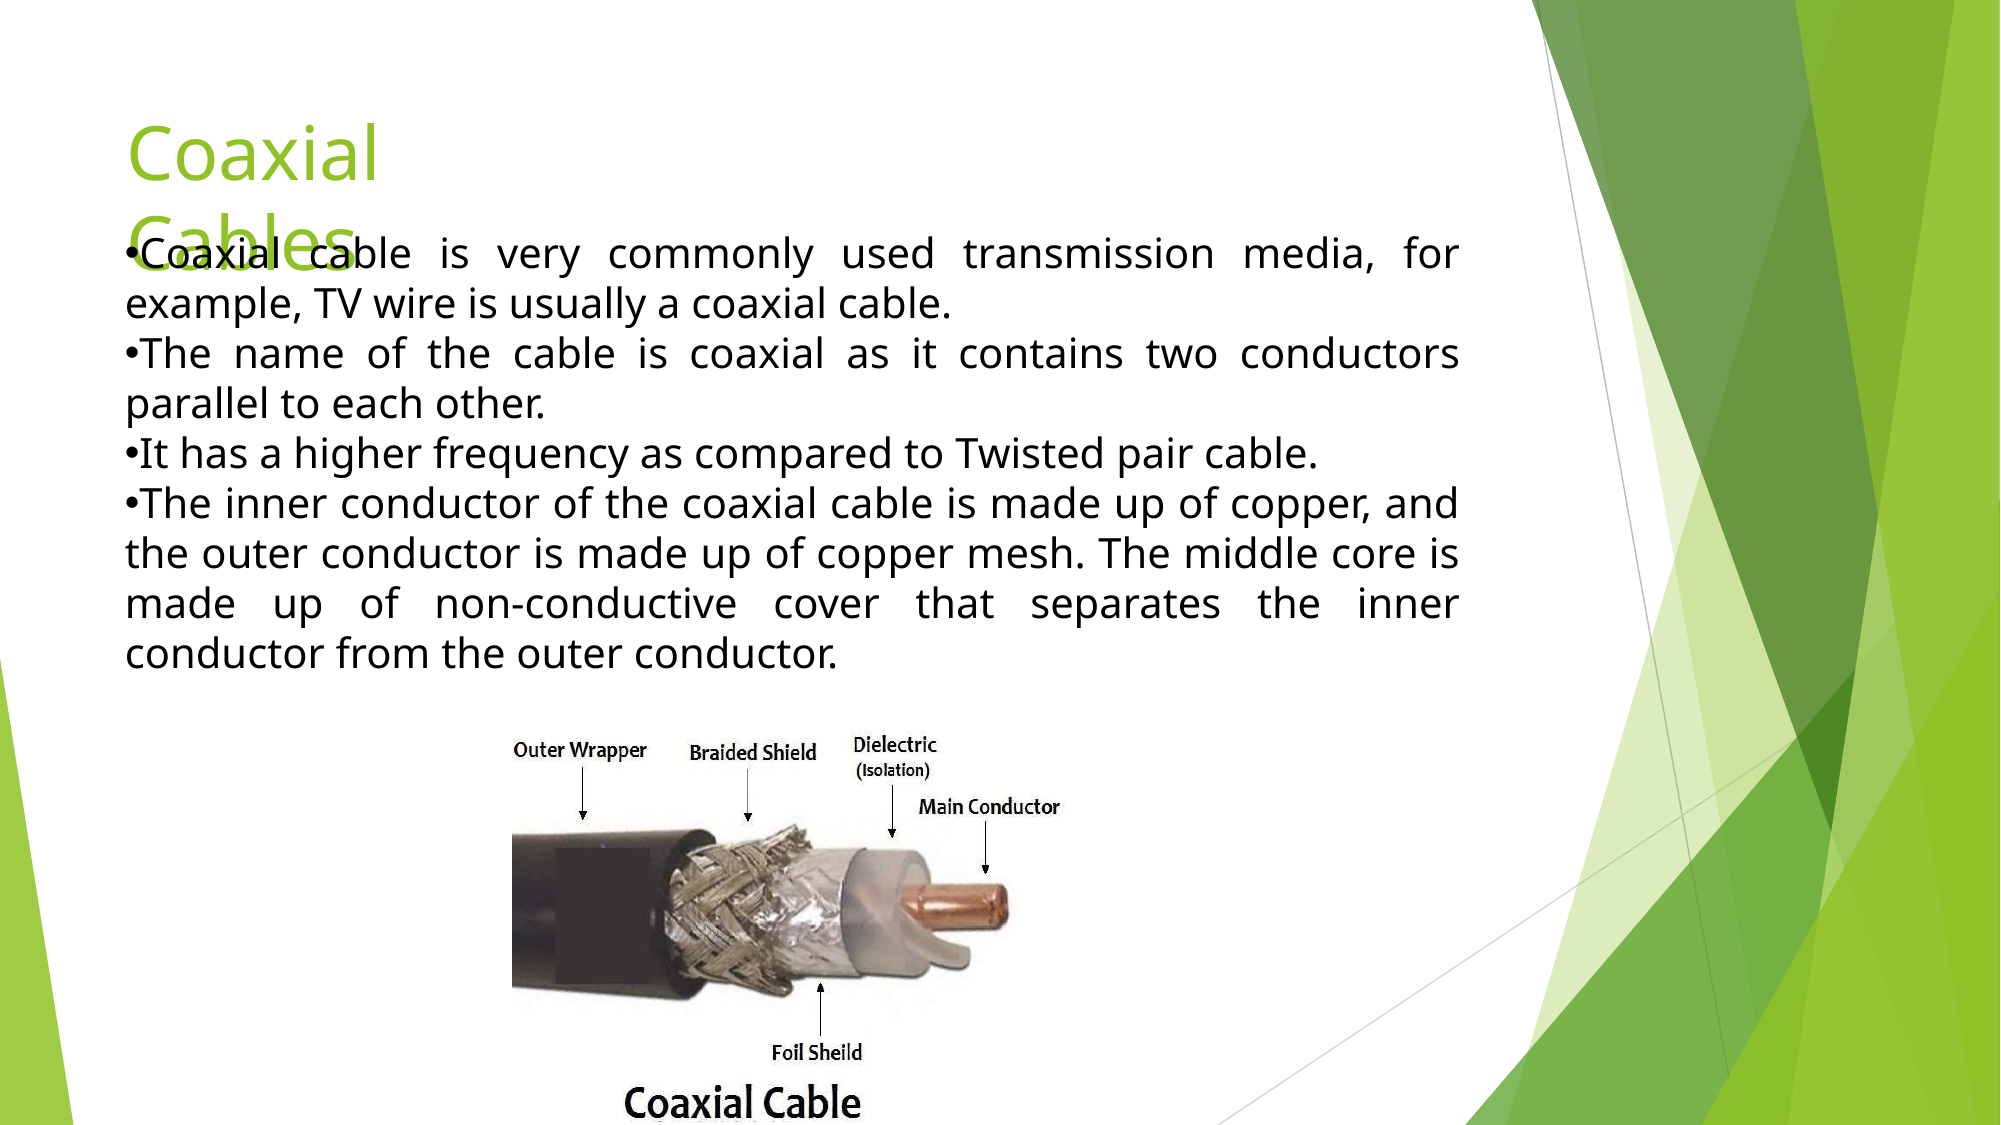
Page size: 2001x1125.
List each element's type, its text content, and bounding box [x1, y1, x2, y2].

text_box [0, 658, 74, 1125]
text_box Coaxial cable is very commonly used transmission media, for example, TV wire is usually a coaxial cable. The name of the cable is coaxial as it contains two conductors parallel to each other. It has a higher frequency as compared to Twisted pair cable. The inner conductor of the coaxial cable is made up of copper, and the outer conductor is made up of copper mesh. The middle core is made up of non-conductive cover that separates the inner conductor from the outer conductor. [124, 224, 1461, 725]
text_box Coaxial Cables [124, 103, 616, 224]
picture [512, 730, 1065, 1125]
